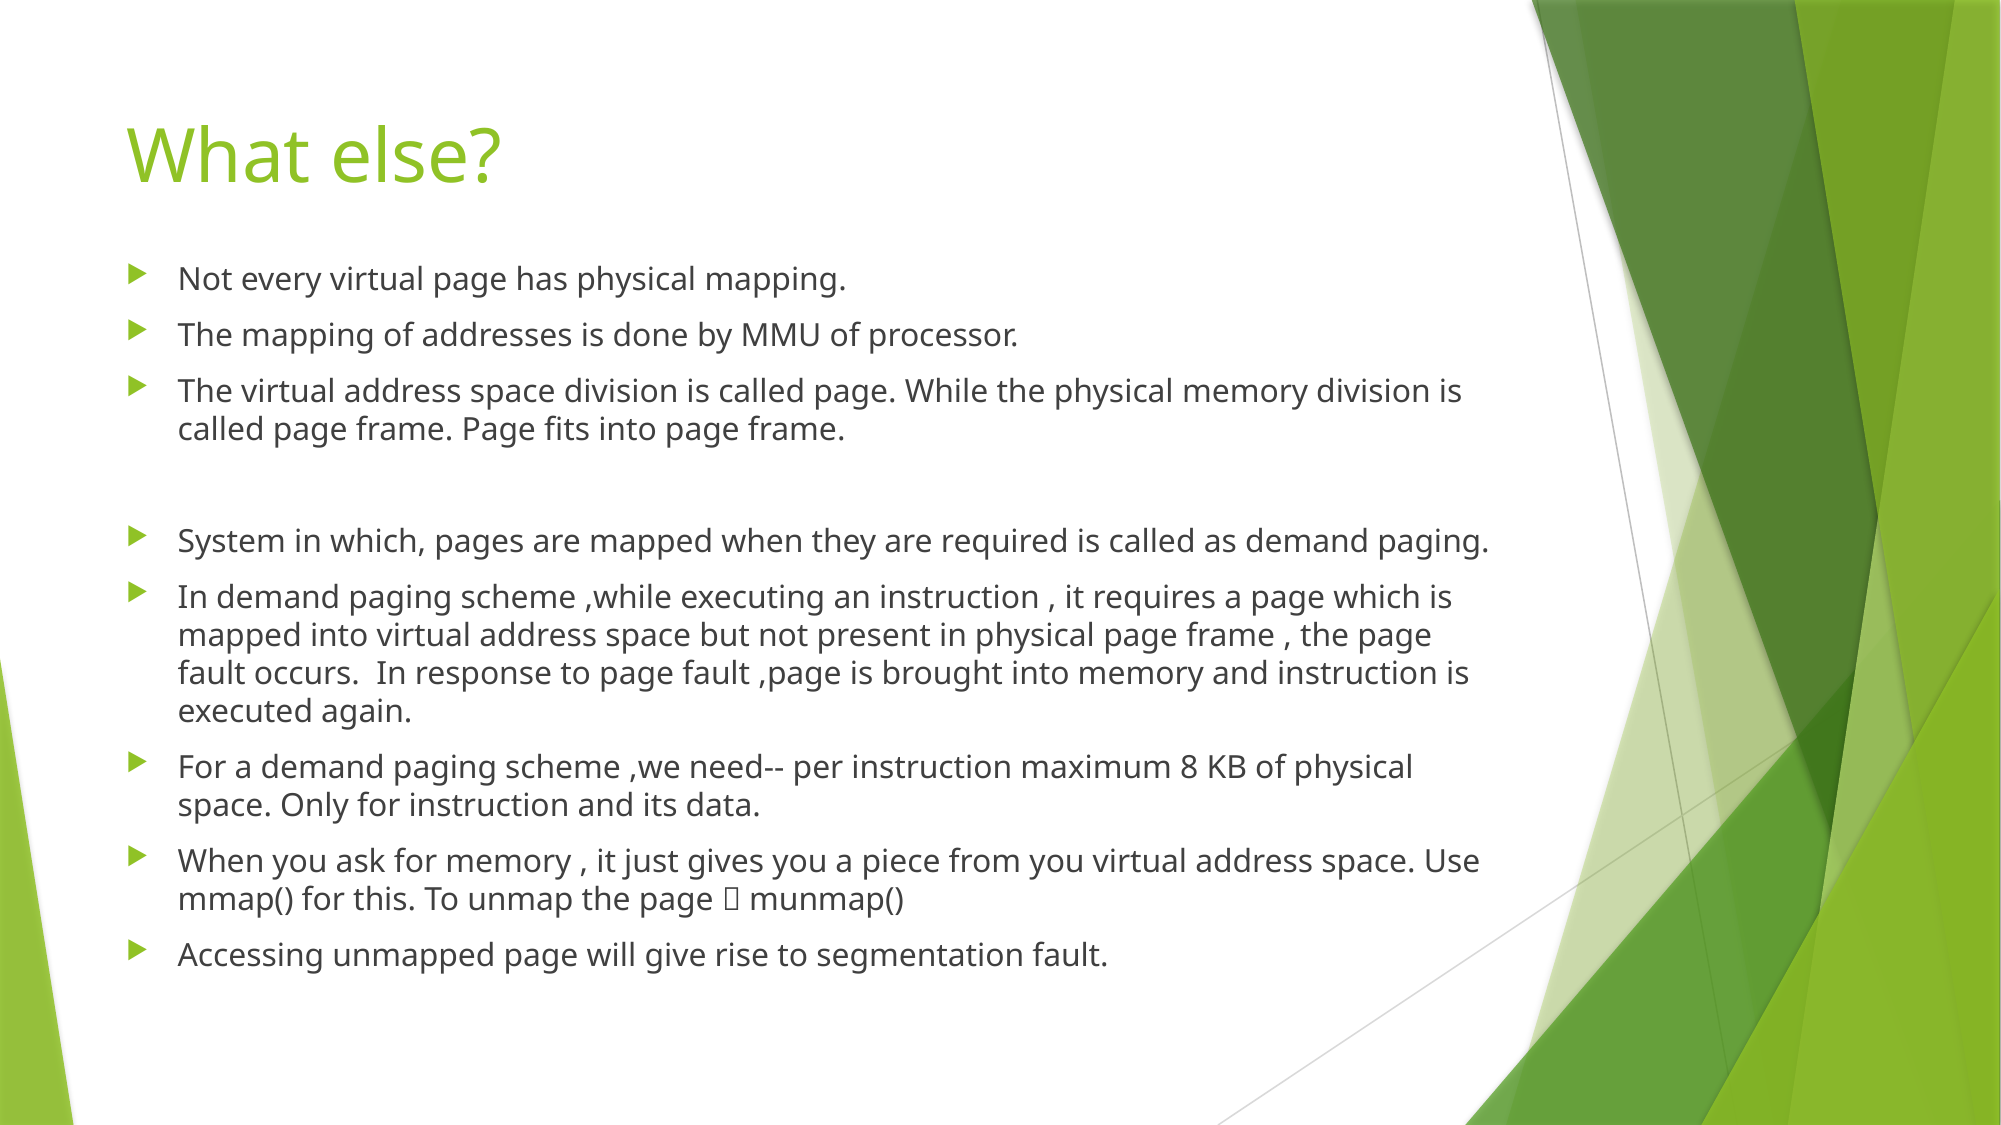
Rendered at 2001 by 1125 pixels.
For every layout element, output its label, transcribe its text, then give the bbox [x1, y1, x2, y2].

title What else? [111, 99, 1522, 251]
list Not every virtual page has physical mapping. The mapping of addresses is done by MMU of processor. The virtual address space division is called page. While the physical memory division is called page frame. Page fits into page frame. System in which, pages are mapped when they are required is called as demand paging. In demand paging scheme ,while executing an instruction , it requires a page which is mapped into virtual address space but not present in physical page frame , the page fault occurs. In response to page fault ,page is brought into memory and instruction is executed again. For a demand paging scheme ,we need-- per instruction maximum 8 KB of physical space. Only for instruction and its data. When you ask for memory , it just gives you a piece from you virtual address space. Use mmap() for this. To unmap the page  munmap() Accessing unmapped page will give rise to segmentation fault. [111, 251, 1522, 991]
